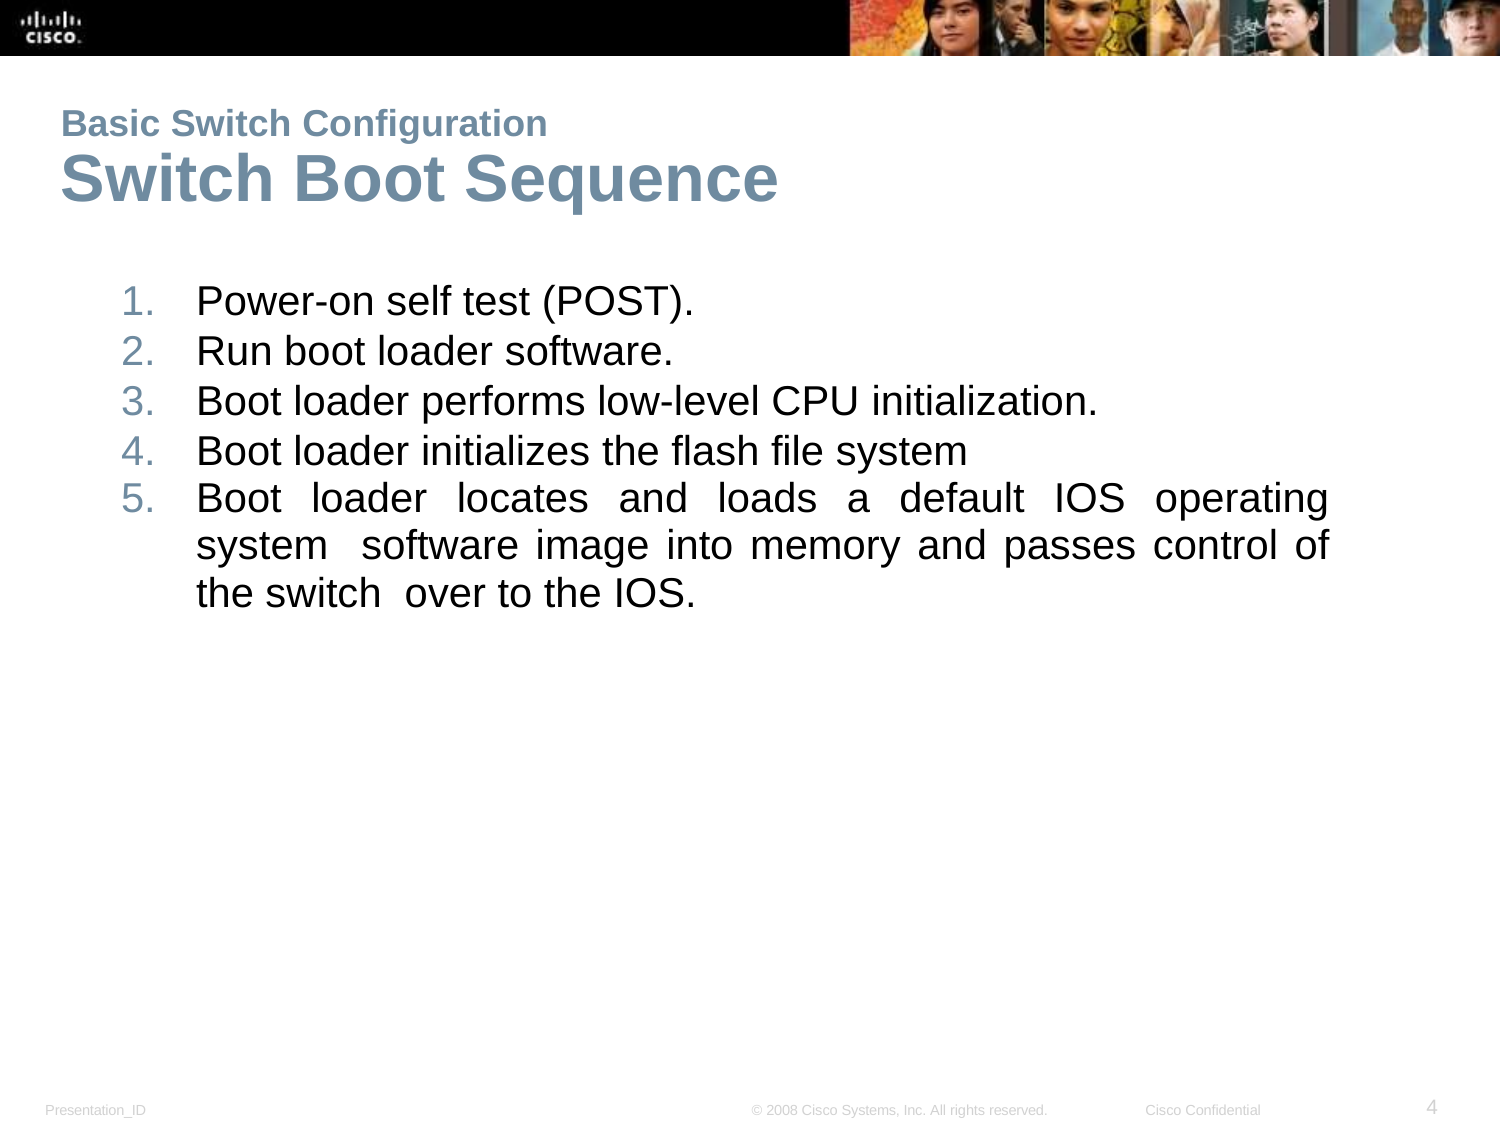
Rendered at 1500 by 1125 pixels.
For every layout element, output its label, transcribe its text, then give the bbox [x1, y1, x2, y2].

text_box <number> [1422, 1093, 1454, 1125]
text_box Presentation_ID [43, 1100, 151, 1119]
text_box Basic Switch Configuration [58, 96, 551, 132]
picture [0, 0, 1500, 56]
text_box Switch Boot Sequence [58, 132, 782, 323]
text_box Cisco Confidential [1143, 1100, 1264, 1125]
text_box Power-on self test (POST). Run boot loader software. Boot loader performs low-level CPU initialization. Boot loader initializes the flash file system Boot loader locates and loads a default IOS operating system software image into memory and passes control of the switch over to the IOS. [118, 249, 1330, 709]
text_box © 2008 Cisco Systems, Inc. All rights reserved. [749, 1100, 1058, 1125]
